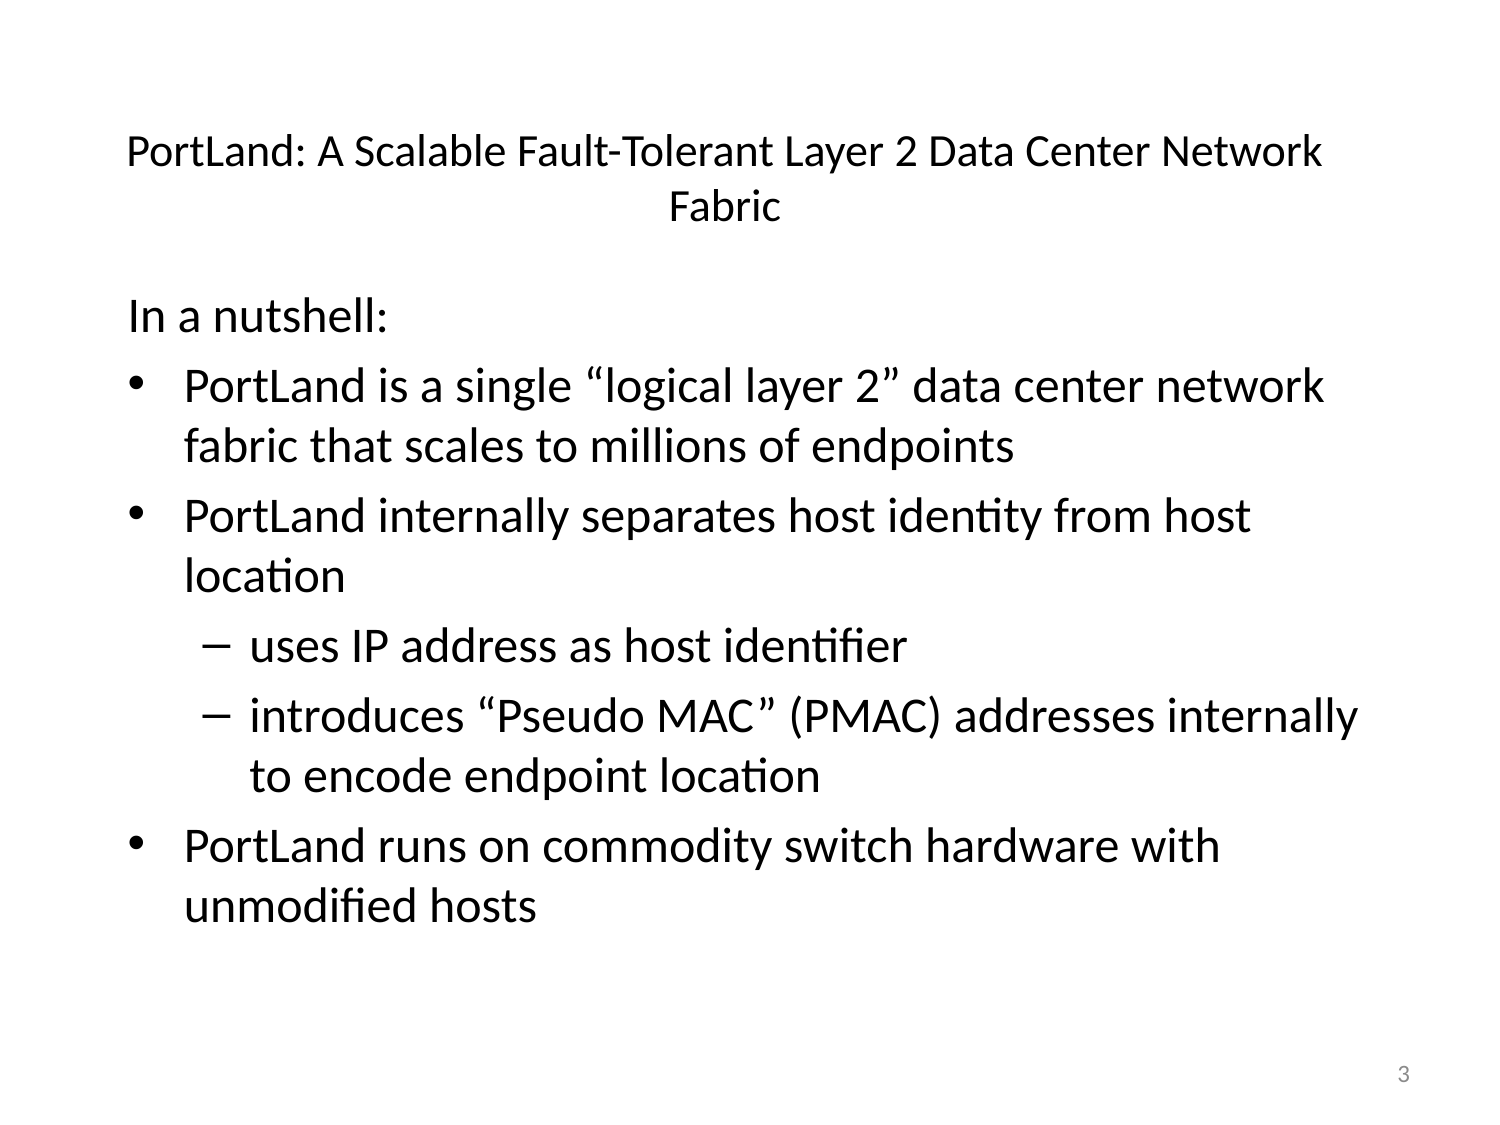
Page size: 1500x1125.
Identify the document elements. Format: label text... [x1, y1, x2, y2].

slide_number 3 [1074, 1042, 1425, 1103]
title PortLand: A Scalable Fault-Tolerant Layer 2 Data Center Network Fabric [87, 112, 1363, 300]
list In a nutshell: PortLand is a single “logical layer 2” data center network fabric that scales to millions of endpoints PortLand internally separates host identity from host location uses IP address as host identifier introduces “Pseudo MAC” (PMAC) addresses internally to encode endpoint location PortLand runs on commodity switch hardware with unmodified hosts [112, 275, 1388, 900]
